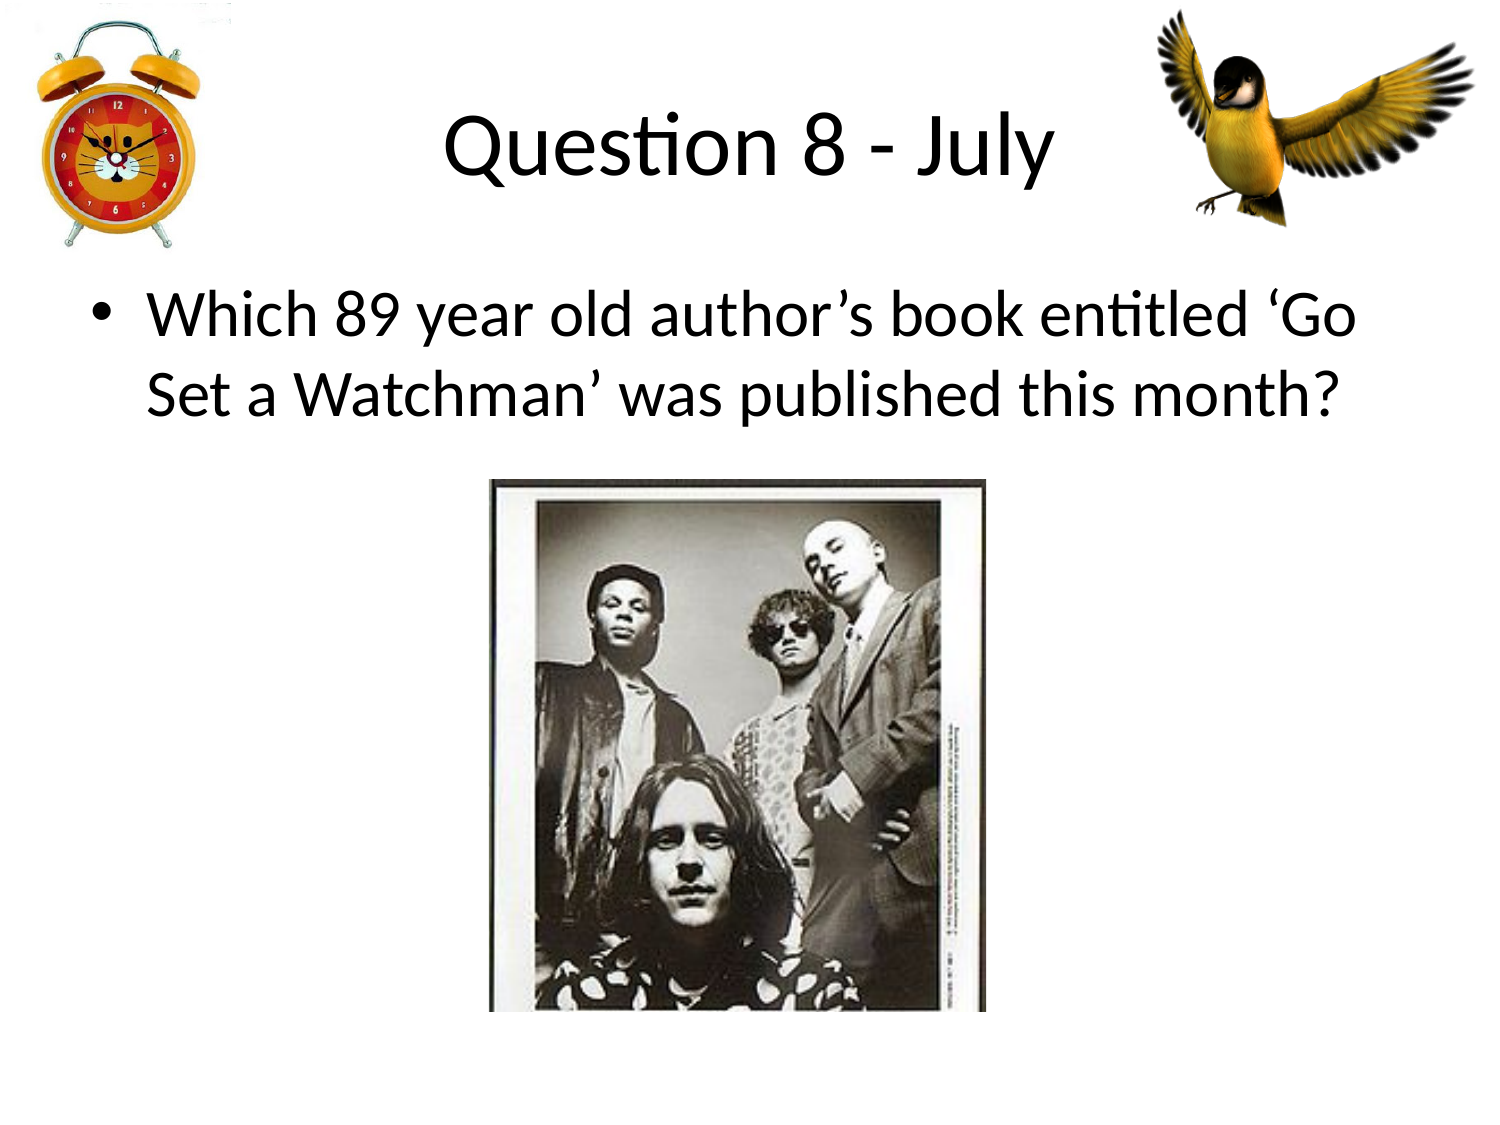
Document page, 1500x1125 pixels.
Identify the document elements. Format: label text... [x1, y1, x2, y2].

list Which 89 year old author’s book entitled ‘Go Set a Watchman’ was published this month? [75, 262, 1425, 1005]
picture [1139, 0, 1483, 254]
picture [488, 479, 987, 1012]
title Question 8 - July [235, 45, 1134, 233]
picture [5, 2, 231, 268]
